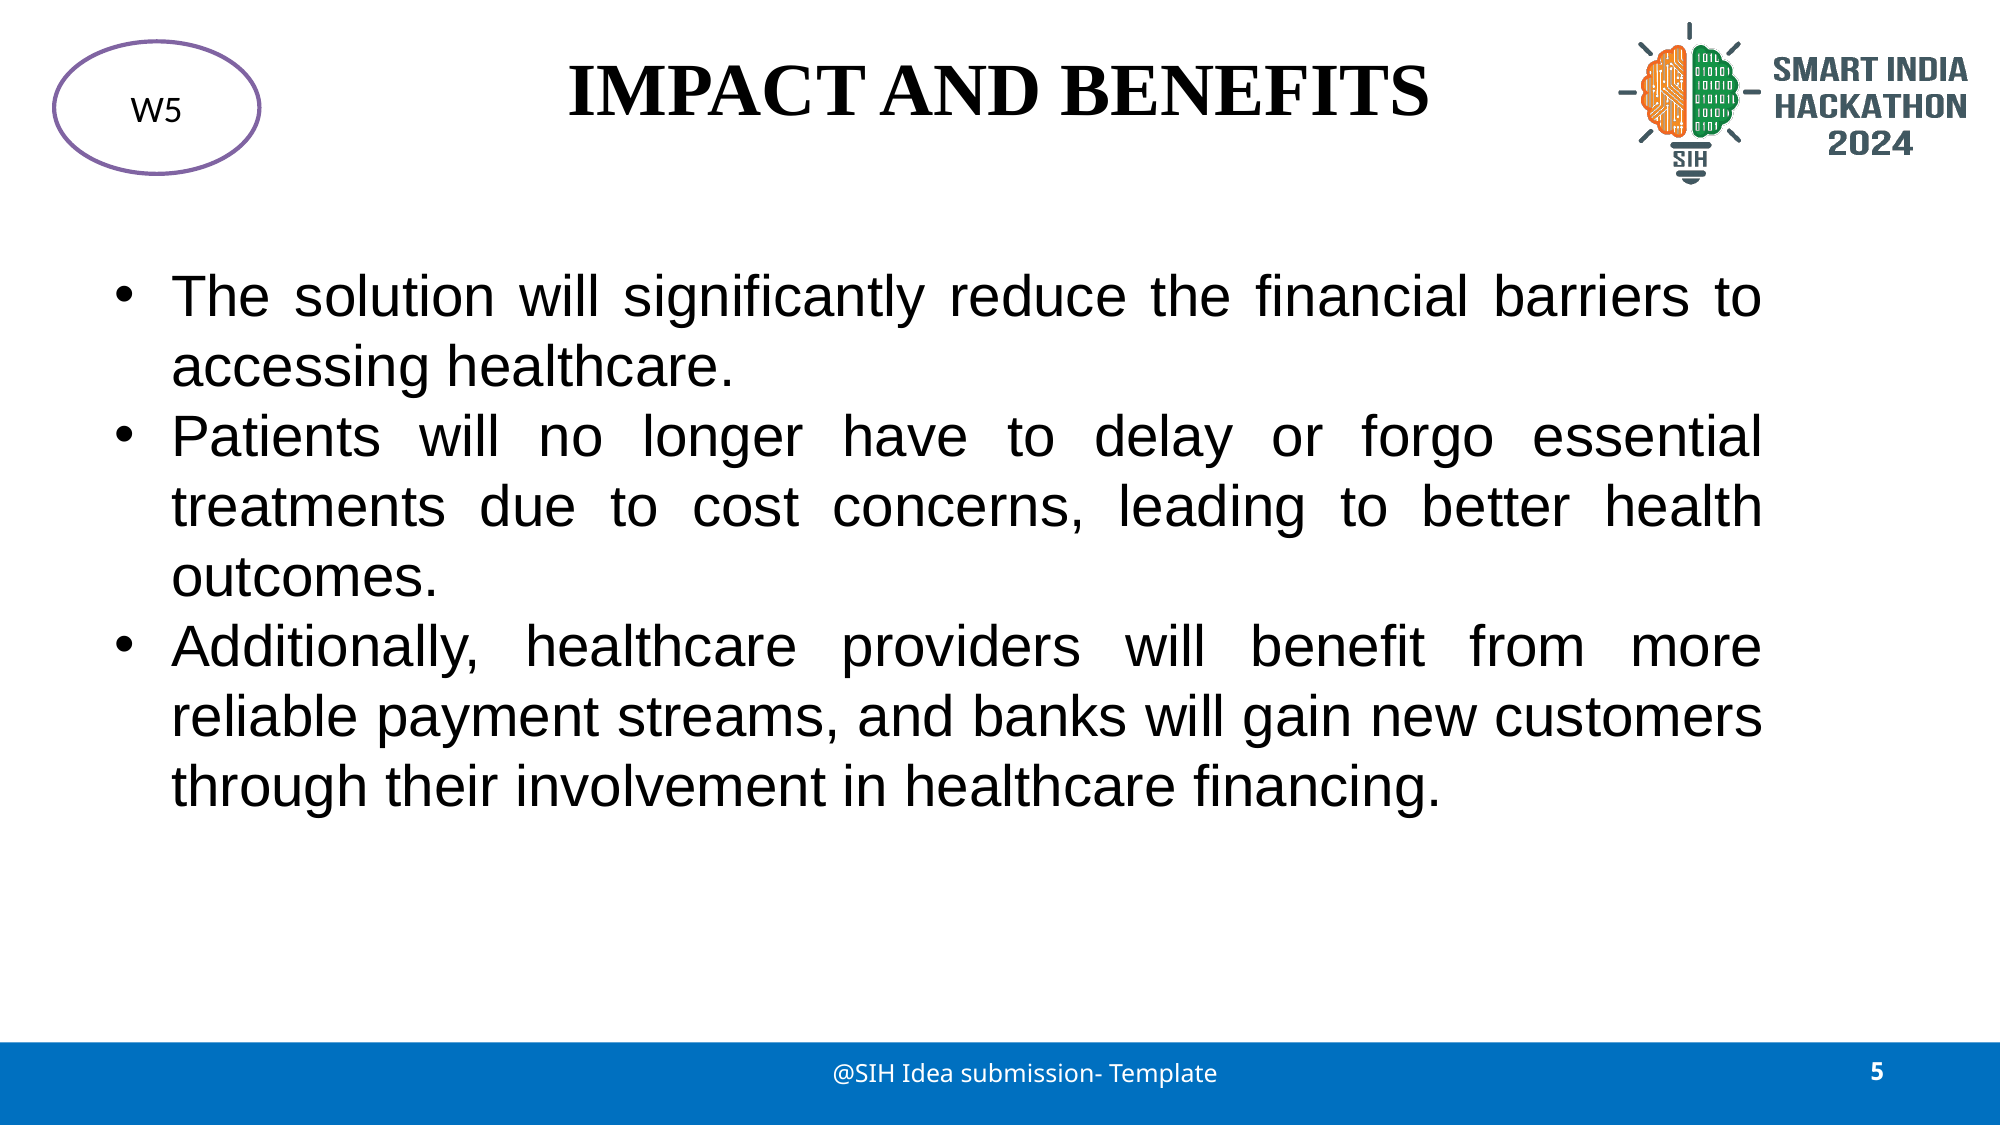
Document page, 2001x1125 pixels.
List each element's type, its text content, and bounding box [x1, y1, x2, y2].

text_box W5 [52, 39, 262, 176]
footer @SIH Idea submission- Template [762, 1042, 1289, 1103]
slide_number 5 [1433, 1042, 1900, 1103]
text_box [0, 1042, 2000, 1125]
picture [1607, 13, 1977, 202]
text_box The solution will significantly reduce the financial barriers to accessing healthcare. Patients will no longer have to delay or forgo essential treatments due to cost concerns, leading to better health outcomes. Additionally, healthcare providers will benefit from more reliable payment streams, and banks will gain new customers through their involvement in healthcare financing. [99, 250, 1781, 826]
title IMPACT AND BENEFITS [99, 0, 1901, 180]
